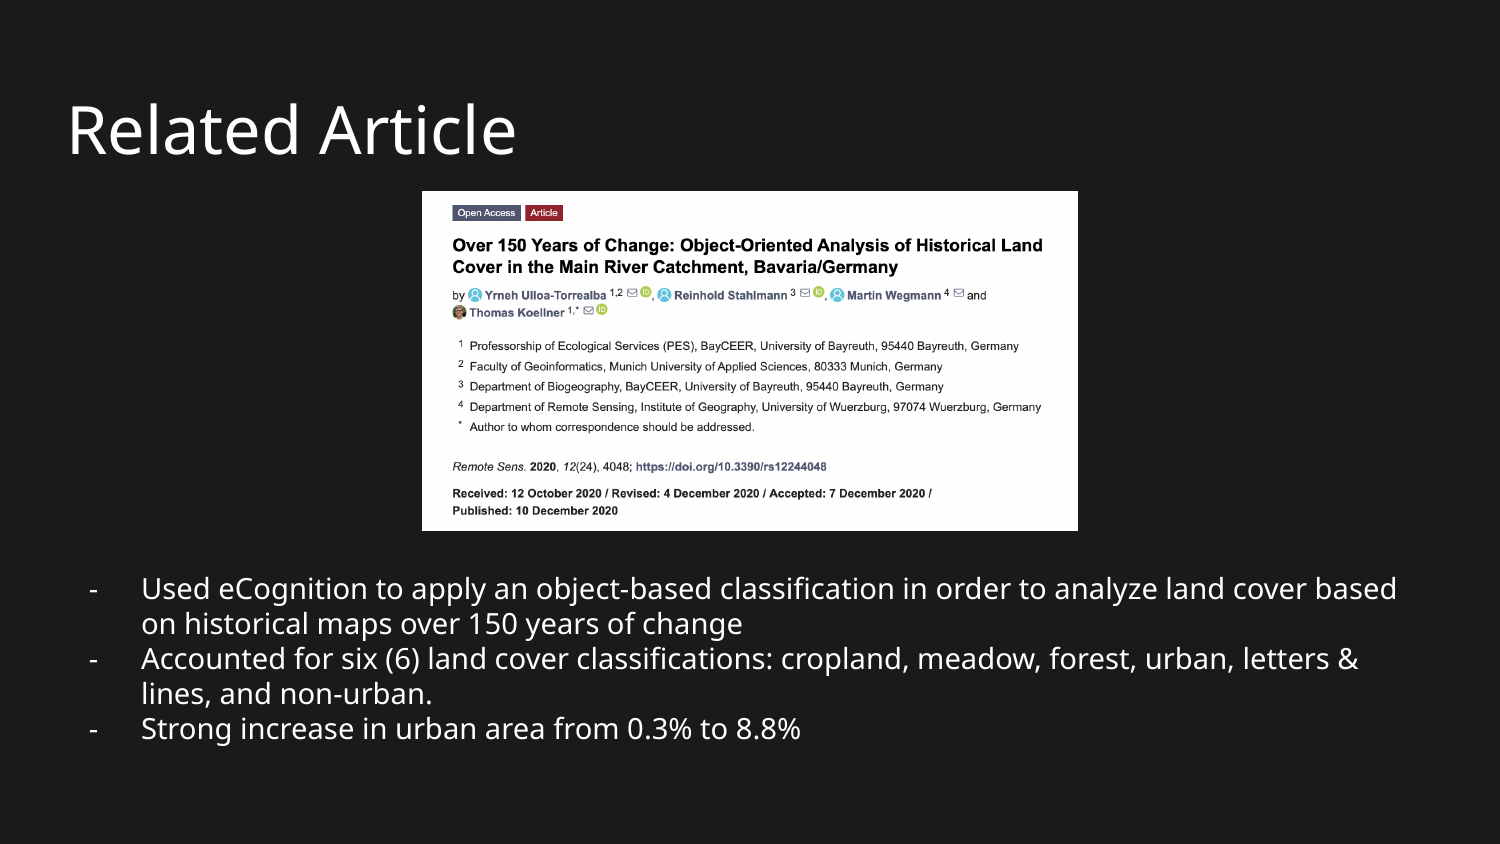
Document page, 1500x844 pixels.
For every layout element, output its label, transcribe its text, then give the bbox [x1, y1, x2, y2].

title Related Article [51, 72, 1449, 167]
list Used eCognition to apply an object-based classification in order to analyze land cover based on historical maps over 150 years of change Accounted for six (6) land cover classifications: cropland, meadow, forest, urban, letters & lines, and non-urban. Strong increase in urban area from 0.3% to 8.8% [51, 555, 1449, 750]
picture [422, 191, 1078, 531]
